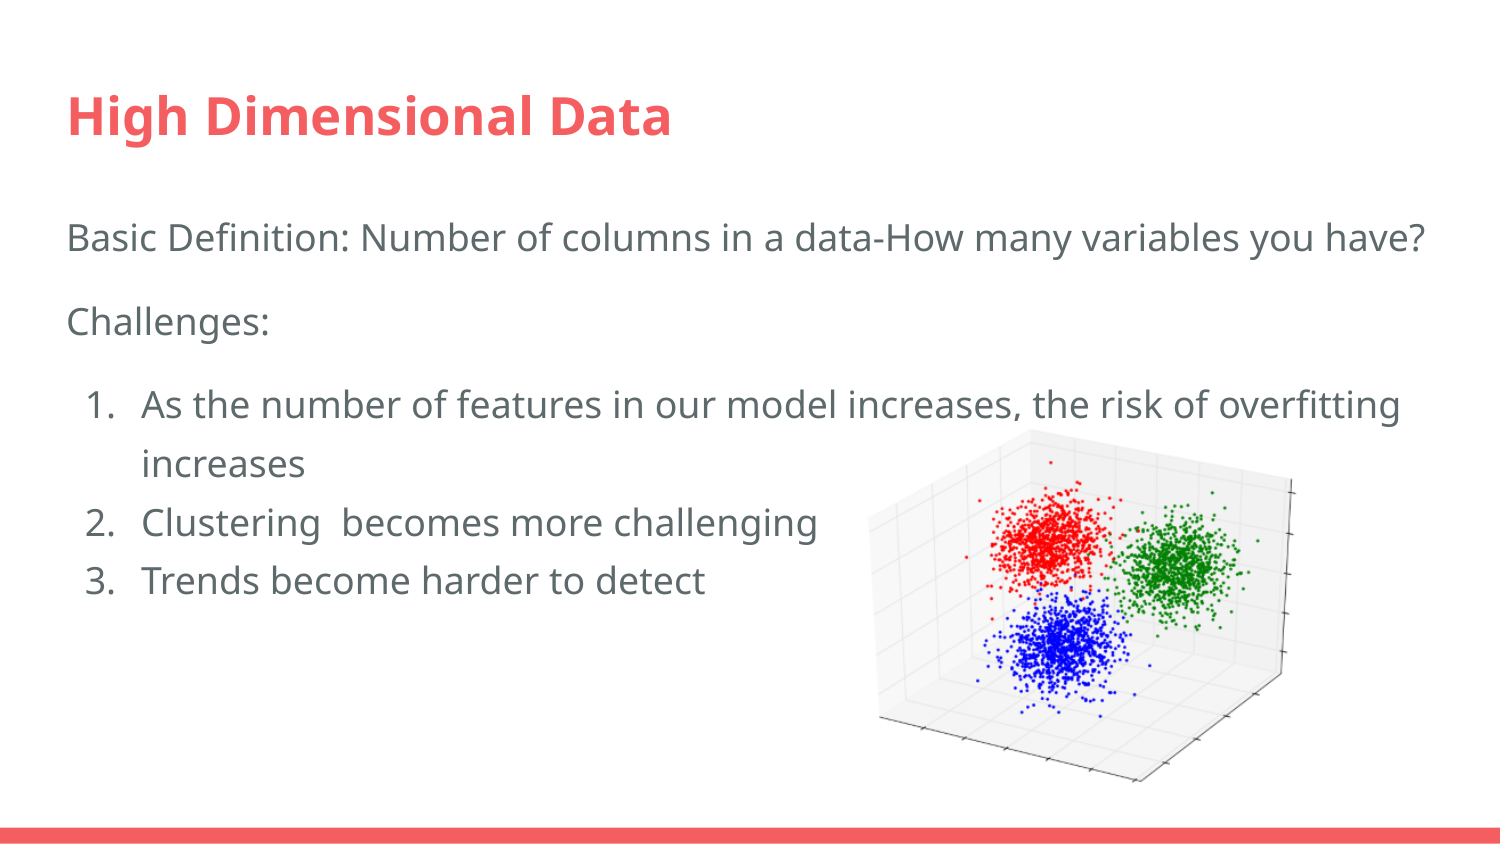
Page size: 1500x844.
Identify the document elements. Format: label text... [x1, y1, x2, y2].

list Basic Definition: Number of columns in a data-How many variables you have? Challenges: As the number of features in our model increases, the risk of overfitting increases Clustering becomes more challenging Trends become harder to detect [51, 189, 1449, 750]
title High Dimensional Data [51, 64, 1449, 167]
picture [853, 421, 1309, 798]
